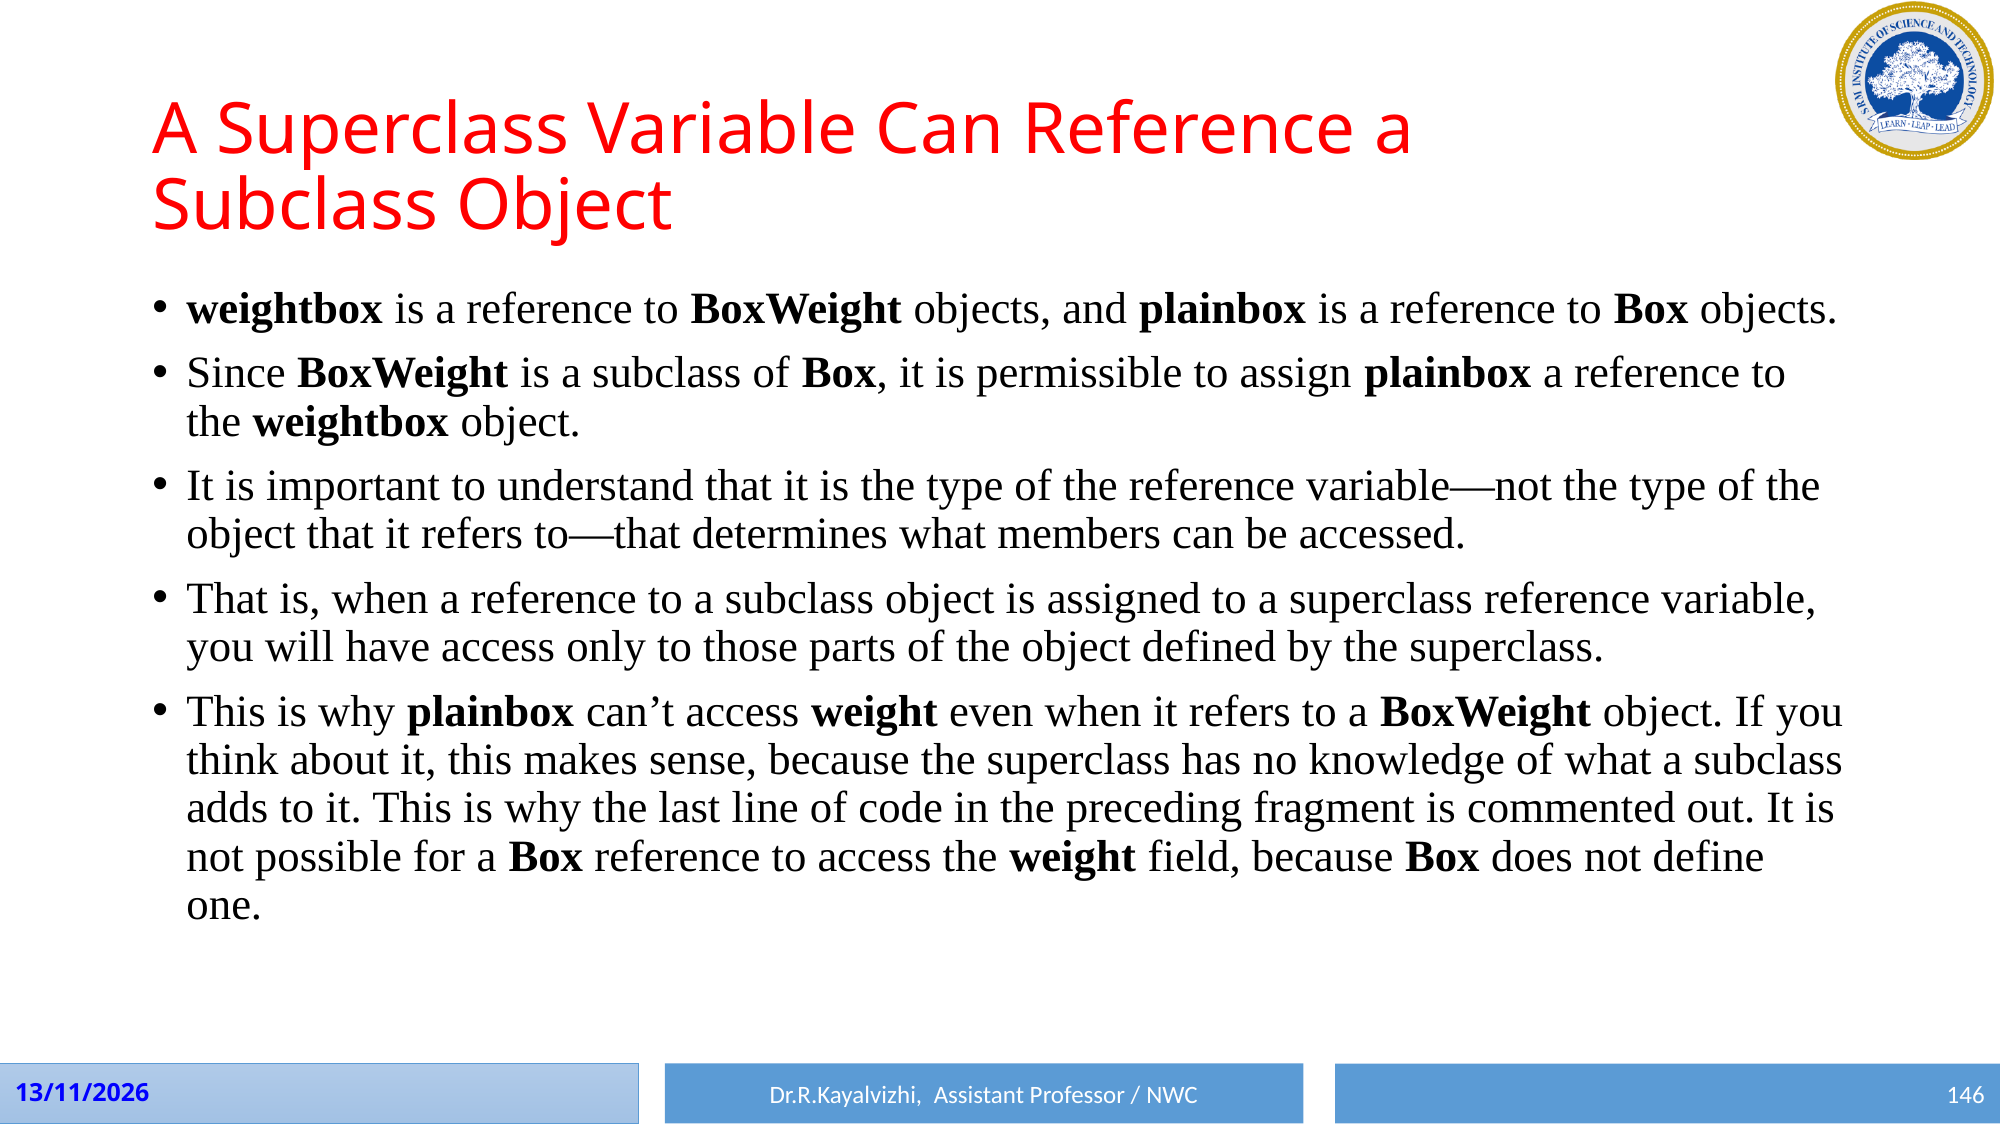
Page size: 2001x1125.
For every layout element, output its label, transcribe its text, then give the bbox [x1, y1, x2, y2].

text_box 10-08-2023 [0, 1063, 639, 1124]
slide_number 146 [1335, 1063, 2000, 1124]
picture [1835, 1, 1994, 160]
text_box Dr.R.Kayalvizhi, Assistant Professor / NWC [664, 1063, 1304, 1124]
list weightbox is a reference to BoxWeight objects, and plainbox is a reference to Box objects. Since BoxWeight is a subclass of Box, it is permissible to assign plainbox a reference to the weightbox object. It is important to understand that it is the type of the reference variable—not the type of the object that it refers to—that determines what members can be accessed. That is, when a reference to a subclass object is assigned to a superclass reference variable, you will have access only to those parts of the object defined by the superclass. This is why plainbox can’t access weight even when it refers to a BoxWeight object. If you think about it, this makes sense, because the superclass has no knowledge of what a subclass adds to it. This is why the last line of code in the preceding fragment is commented out. It is not possible for a Box reference to access the weight field, because Box does not define one. [137, 277, 1863, 992]
title A Superclass Variable Can Reference a Subclass Object [137, 59, 1863, 277]
